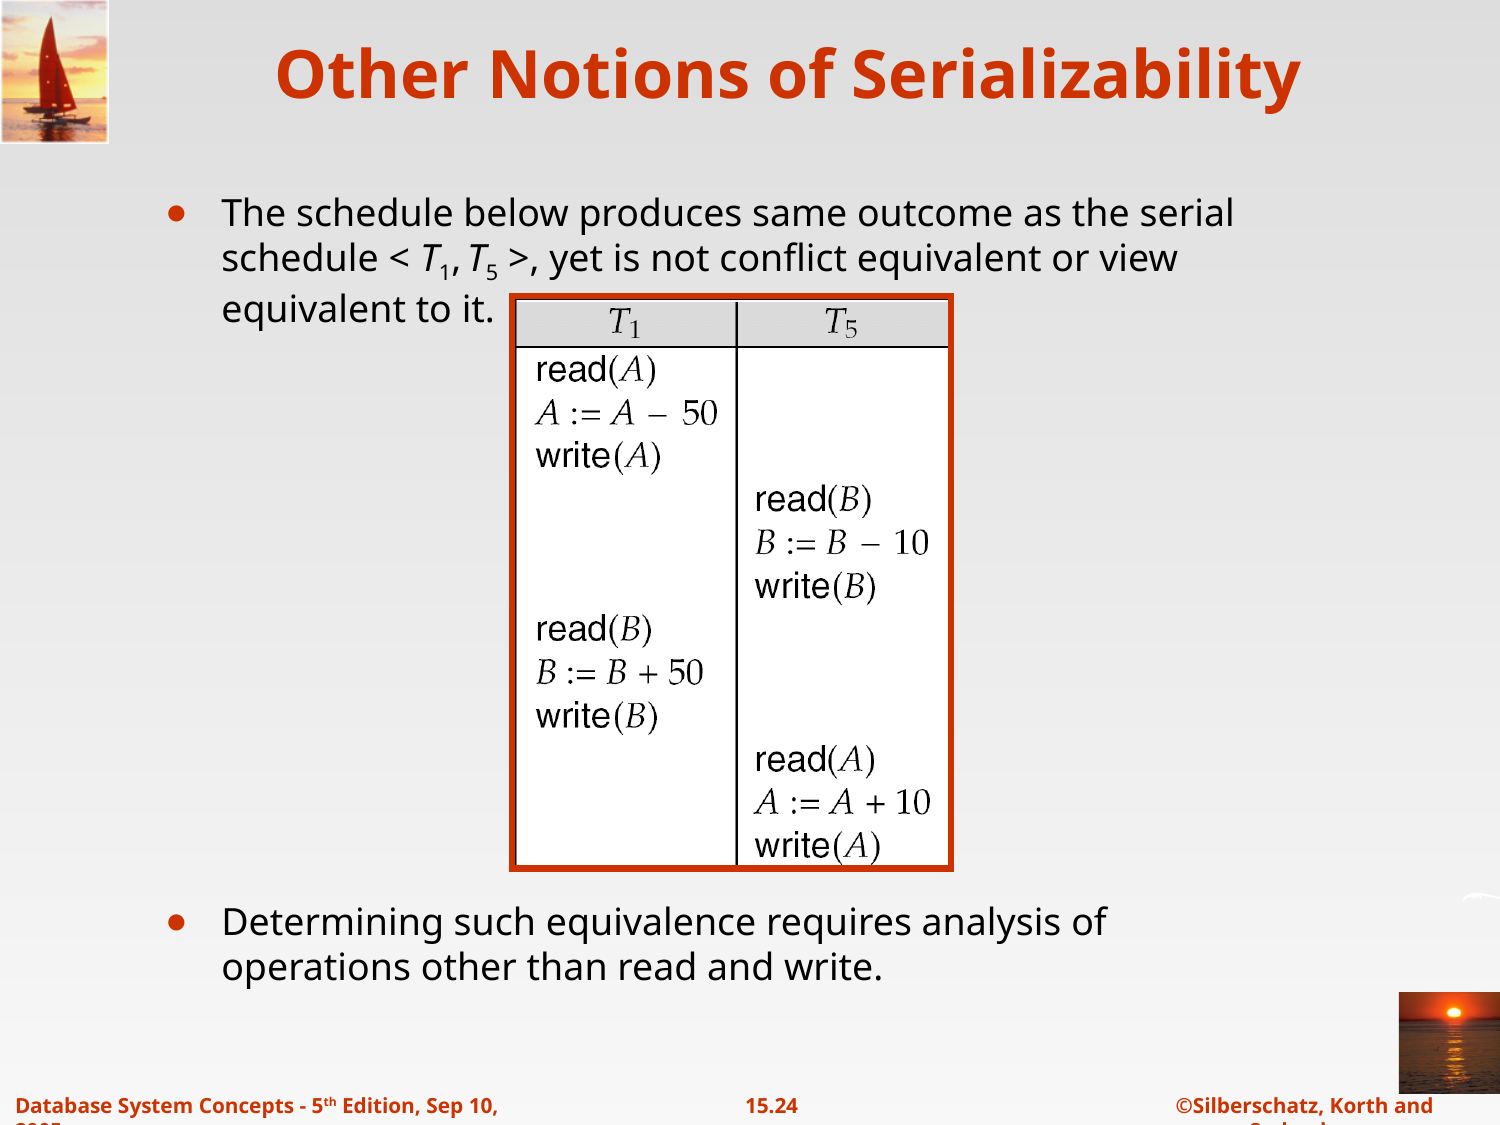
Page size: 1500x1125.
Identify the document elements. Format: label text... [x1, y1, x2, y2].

picture [514, 299, 949, 866]
picture [1398, 992, 1500, 1094]
list The schedule below produces same outcome as the serial schedule < T1, T5 >, yet is not conflict equivalent or view equivalent to it. Determining such equivalence requires analysis of operations other than read and write. [150, 181, 1296, 1125]
title Other Notions of Serializability [126, 19, 1451, 120]
picture [0, 0, 109, 144]
